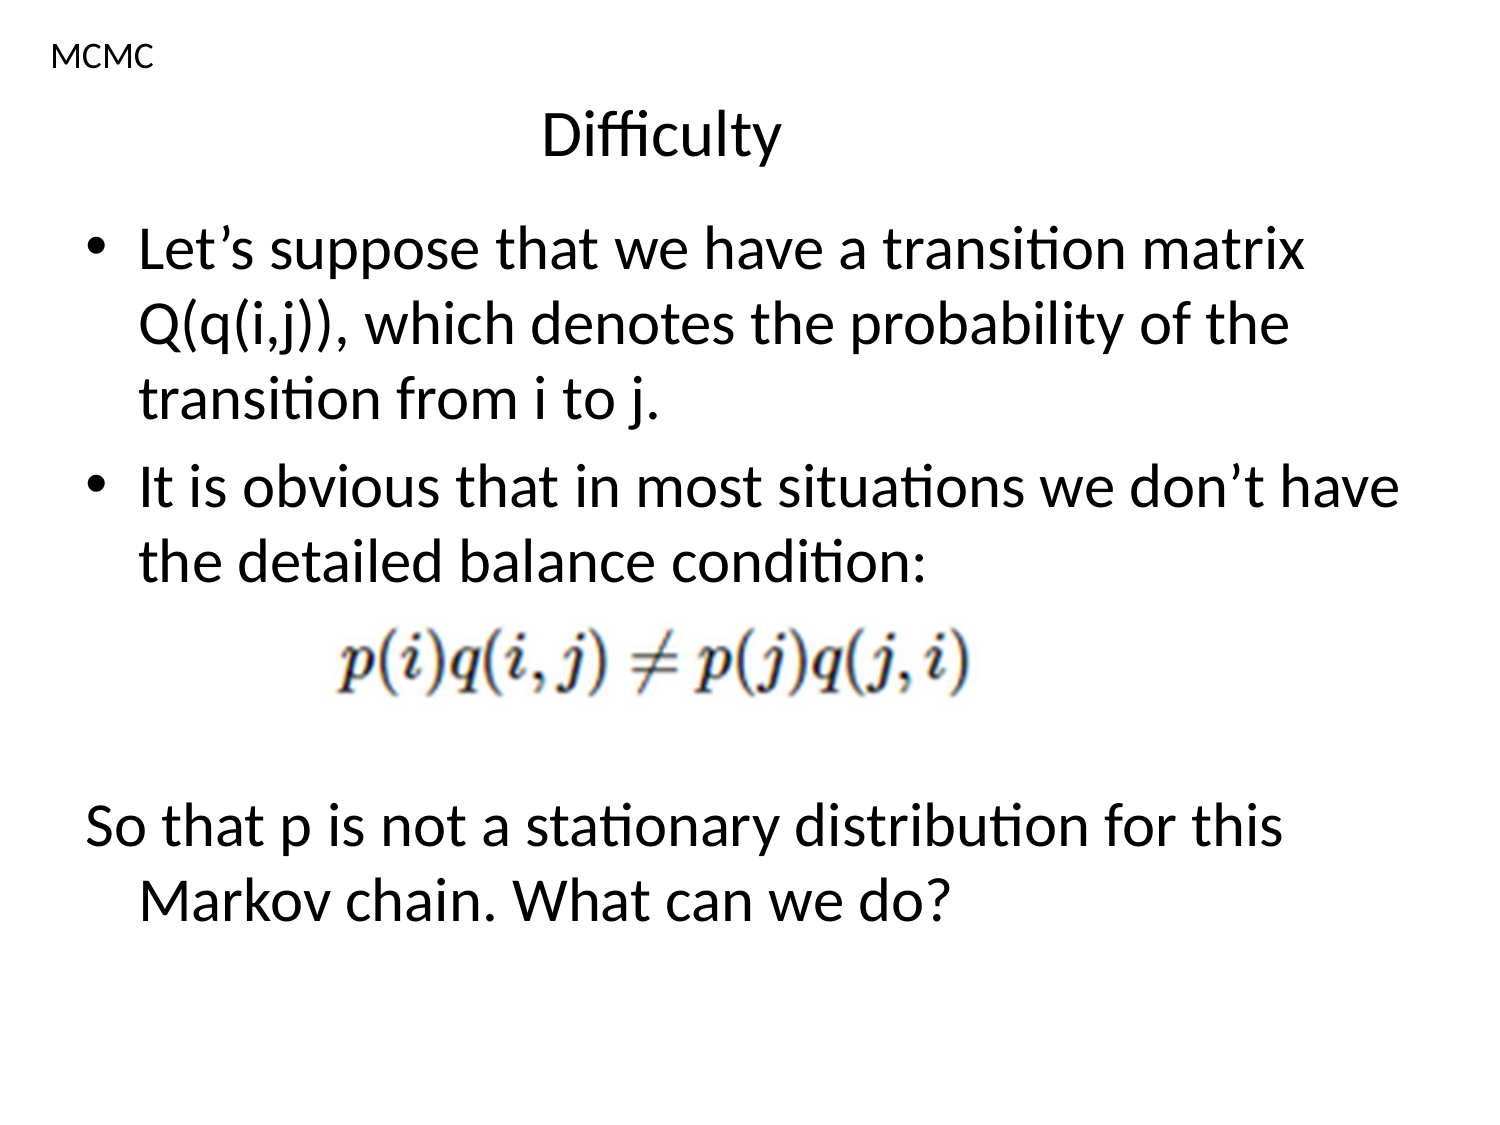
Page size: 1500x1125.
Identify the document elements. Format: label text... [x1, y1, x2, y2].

picture [280, 609, 1087, 743]
list Let’s suppose that we have a transition matrix Q(q(i,j)), which denotes the probability of the transition from i to j. It is obvious that in most situations we don’t have the detailed balance condition: So that p is not a stationary distribution for this Markov chain. What can we do? [70, 199, 1421, 942]
text_box MCMC [35, 23, 282, 84]
text_box Difficulty [257, 81, 1067, 177]
